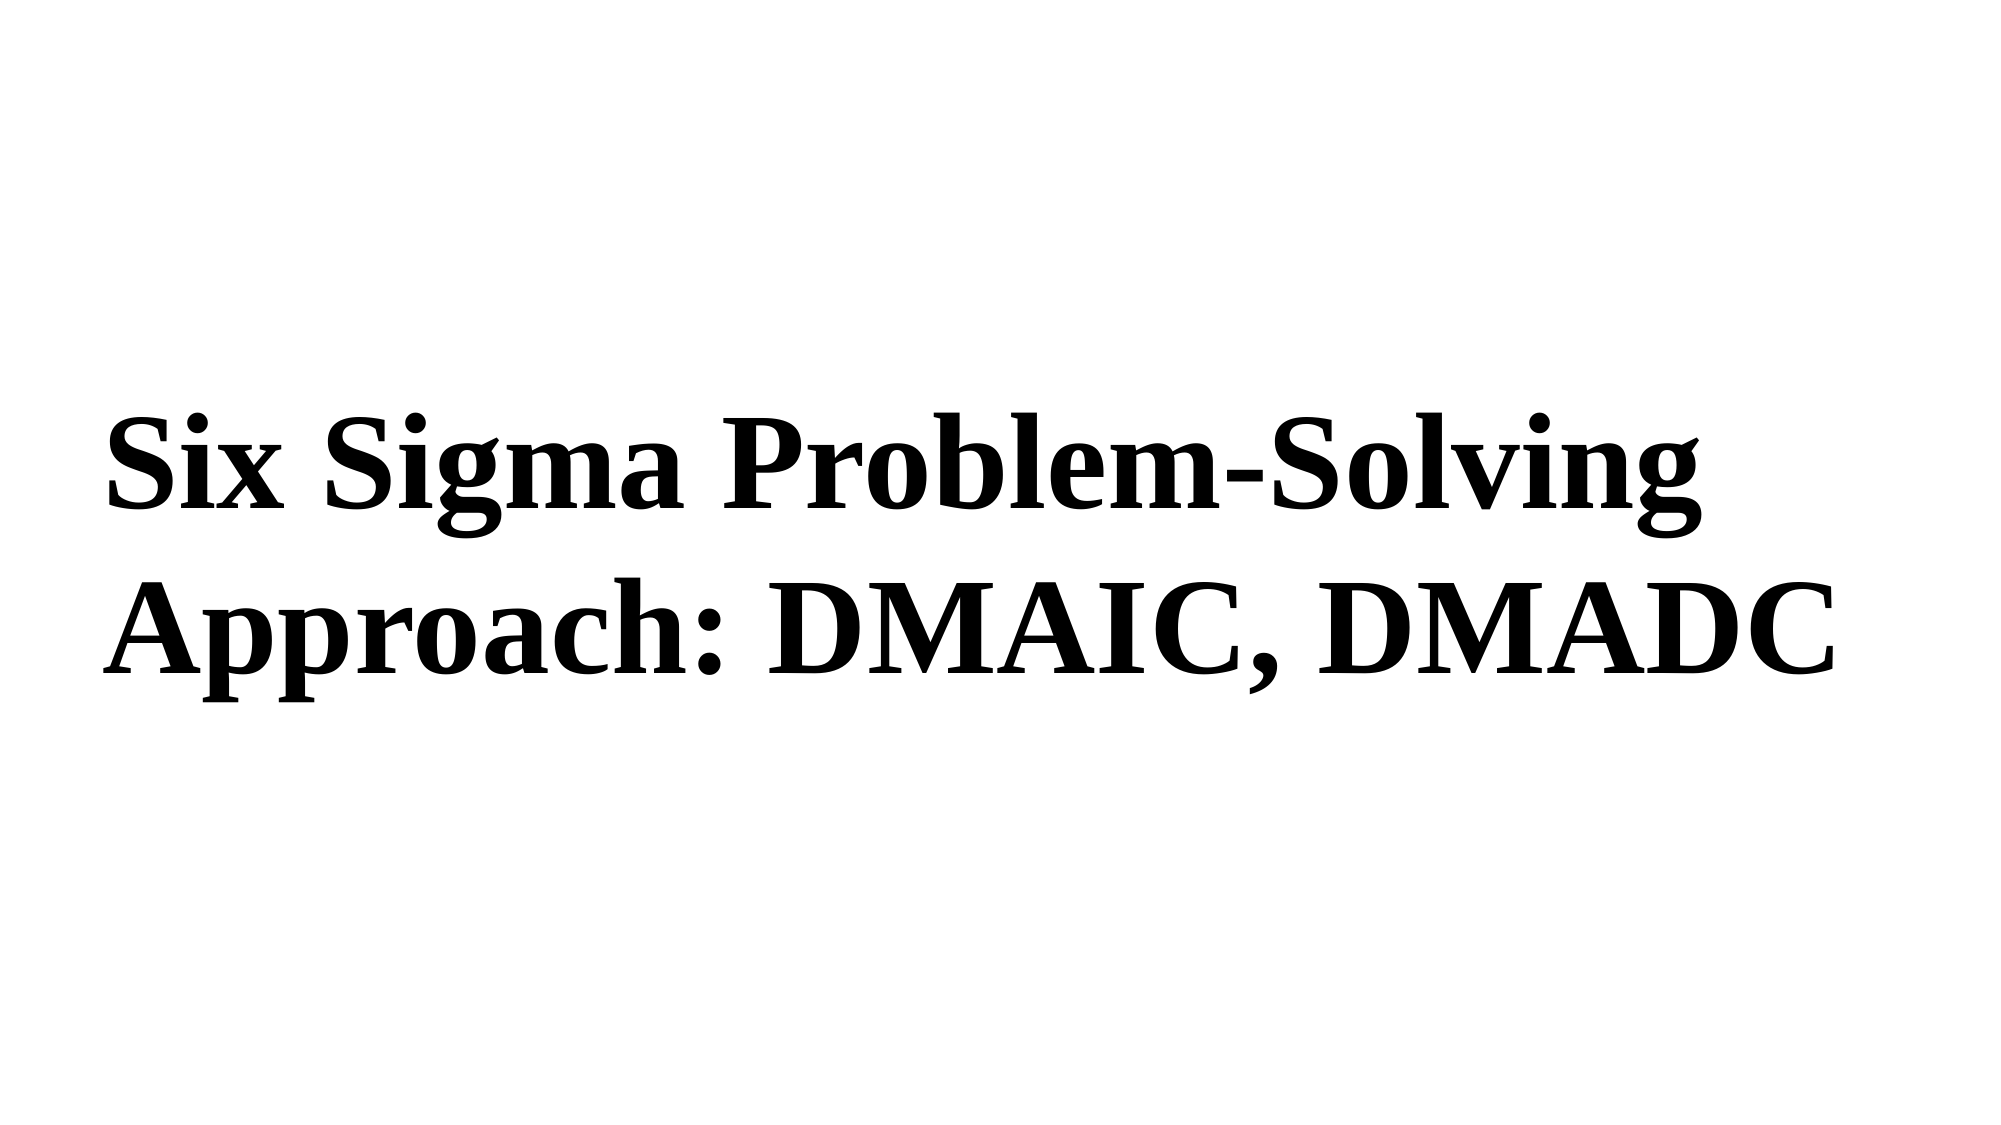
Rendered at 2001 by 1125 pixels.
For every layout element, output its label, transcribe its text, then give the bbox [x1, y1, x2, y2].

text_box Six Sigma Problem-Solving Approach: DMAIC, DMADC [87, 363, 2000, 709]
